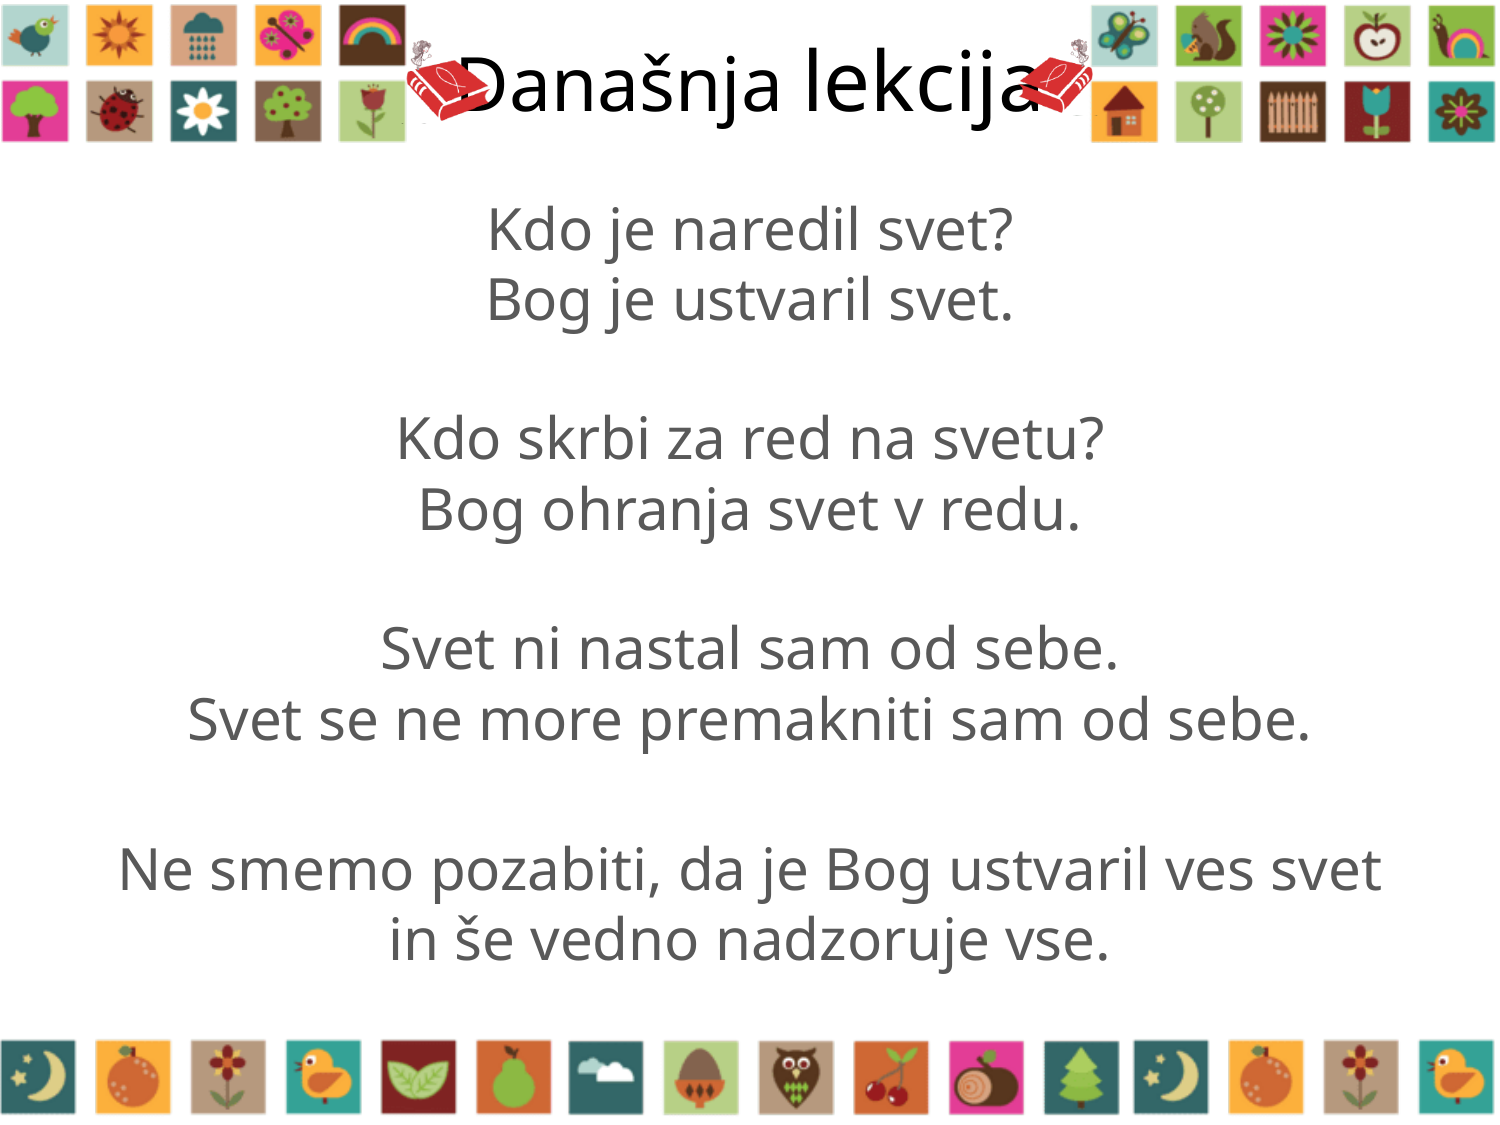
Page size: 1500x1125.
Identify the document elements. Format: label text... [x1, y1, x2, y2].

text_box Današnja lekcija [425, 20, 1078, 136]
text_box Kdo je naredil svet? Bog je ustvaril svet. Kdo skrbi za red na svetu? Bog ohranja svet v redu. Svet ni nastal sam od sebe. Svet se ne more premakniti sam od sebe. Ne smemo pozabiti, da je Bog ustvaril ves svet in še vedno nadzoruje vse. [76, 184, 1424, 979]
picture [0, 3, 520, 150]
picture [991, 3, 1500, 150]
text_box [0, 1028, 1500, 1118]
